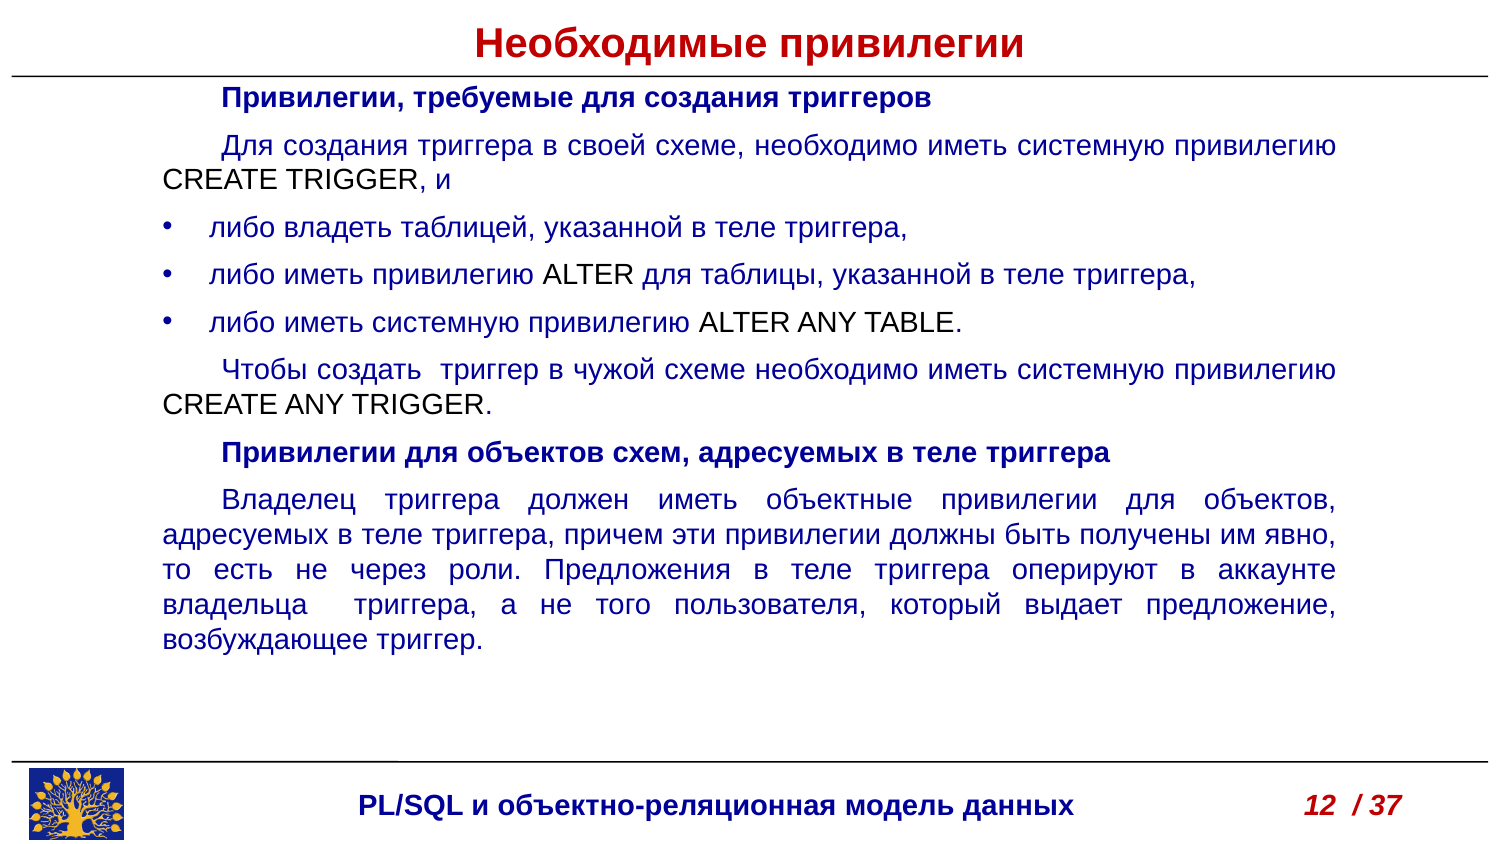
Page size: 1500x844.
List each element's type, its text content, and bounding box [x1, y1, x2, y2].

picture [29, 768, 124, 840]
text_box Необходимые привилегии [0, 8, 1500, 76]
text_box Привилегии, требуемые для создания триггеров Для создания триггера в своей схеме, необходимо иметь системную привилегию CREATE TRIGGER, и либо владеть таблицей, указанной в теле триггера, либо иметь привилегию ALTER для таблицы, указанной в теле триггера, либо иметь системную привилегию ALTER ANY TABLE. Чтобы создать триггер в чужой схеме необходимо иметь системную привилегию CREATE ANY TRIGGER. Привилегии для объектов схем, адресуемых в теле триггера Владелец триггера должен иметь объектные привилегии для объектов, адресуемых в теле триггера, причем эти привилегии должны быть получены им явно, то есть не через роли. Предложения в теле триггера оперируют в аккаунте владельца триггера, а не того пользователя, который выдает предложение, возбуждающее триггер. [147, 70, 1353, 663]
